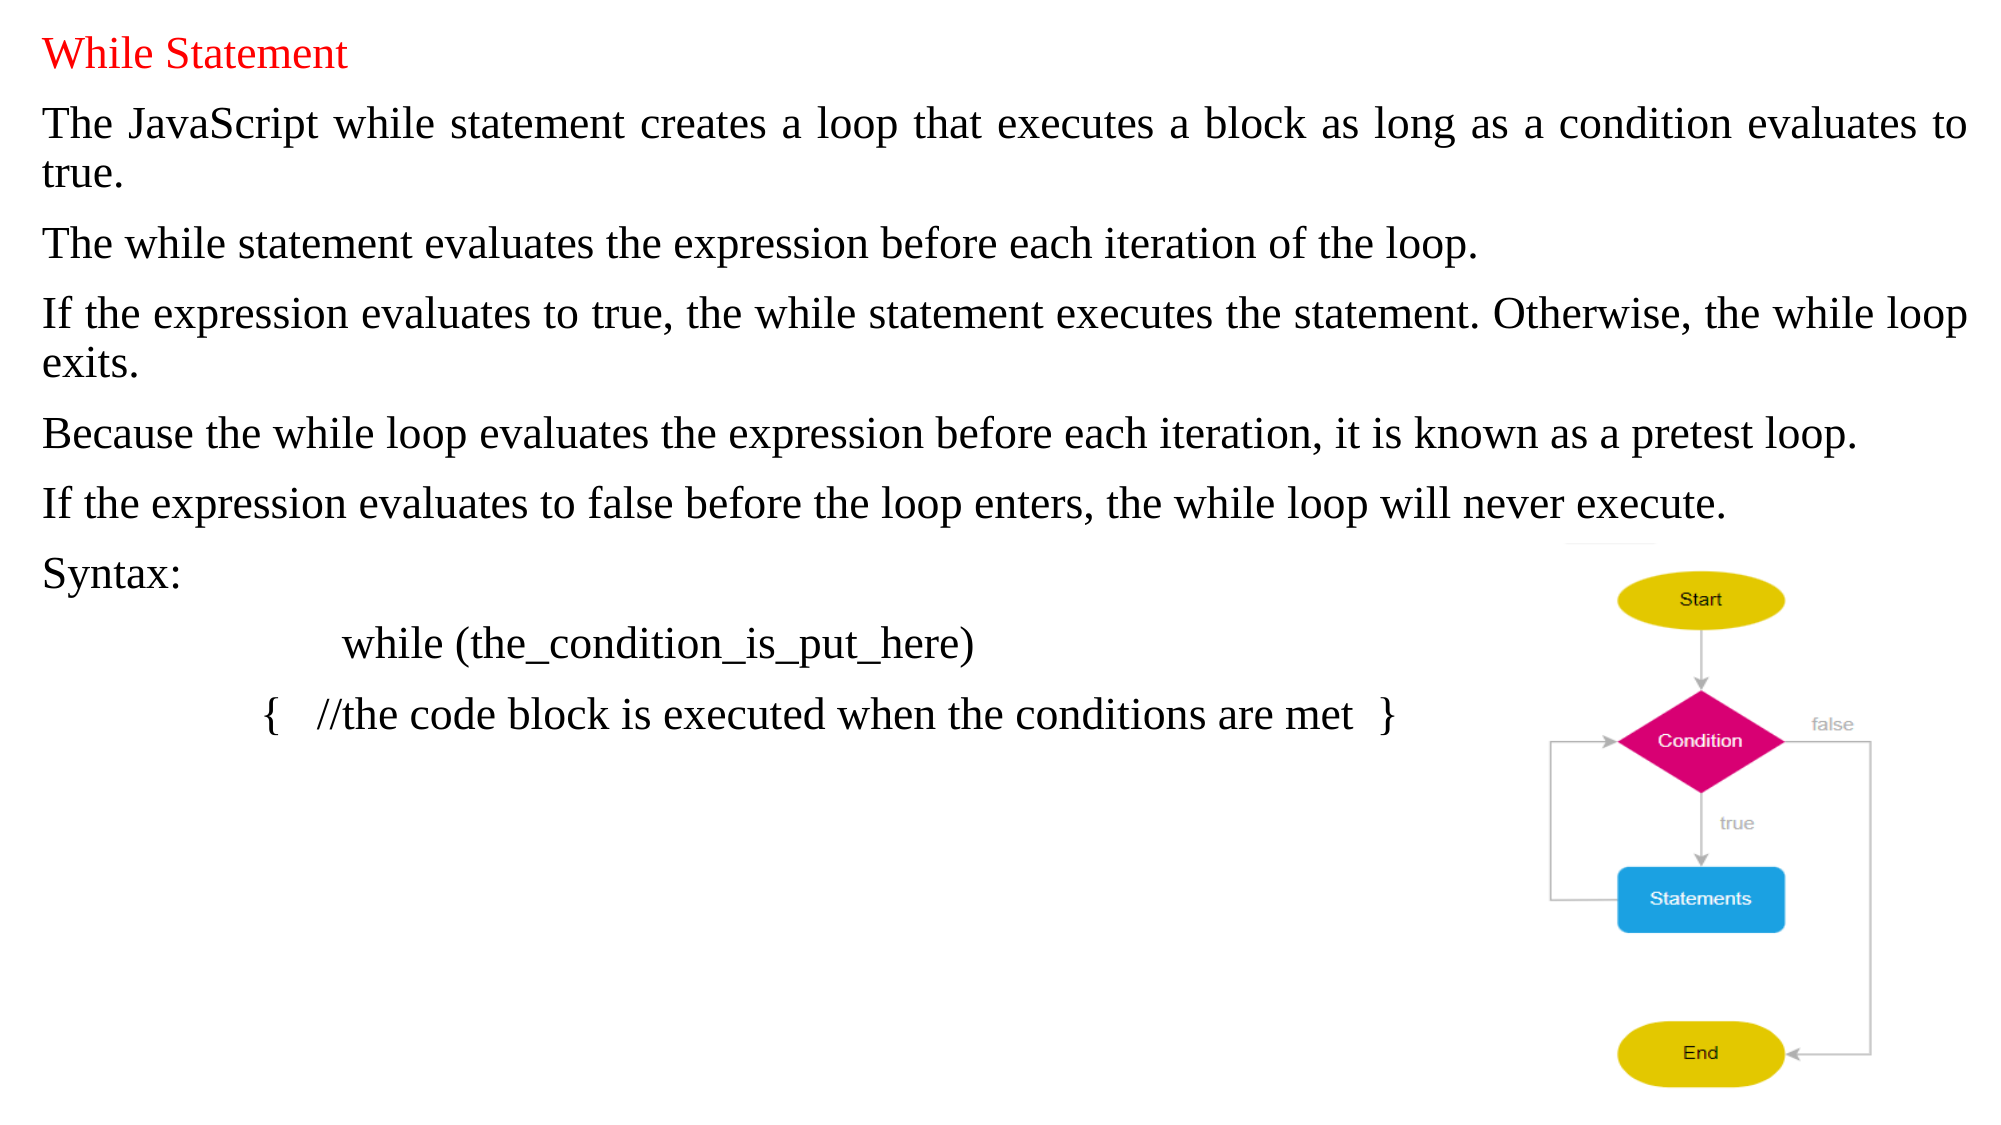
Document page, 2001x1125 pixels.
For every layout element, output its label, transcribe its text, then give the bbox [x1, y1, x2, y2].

picture [1519, 543, 1933, 1097]
list While Statement The JavaScript while statement creates a loop that executes a block as long as a condition evaluates to true. The while statement evaluates the expression before each iteration of the loop. If the expression evaluates to true, the while statement executes the statement. Otherwise, the while loop exits. Because the while loop evaluates the expression before each iteration, it is known as a pretest loop. If the expression evaluates to false before the loop enters, the while loop will never execute. Syntax: while (the_condition_is_put_here) { //the code block is executed when the conditions are met } [26, 21, 1986, 1125]
